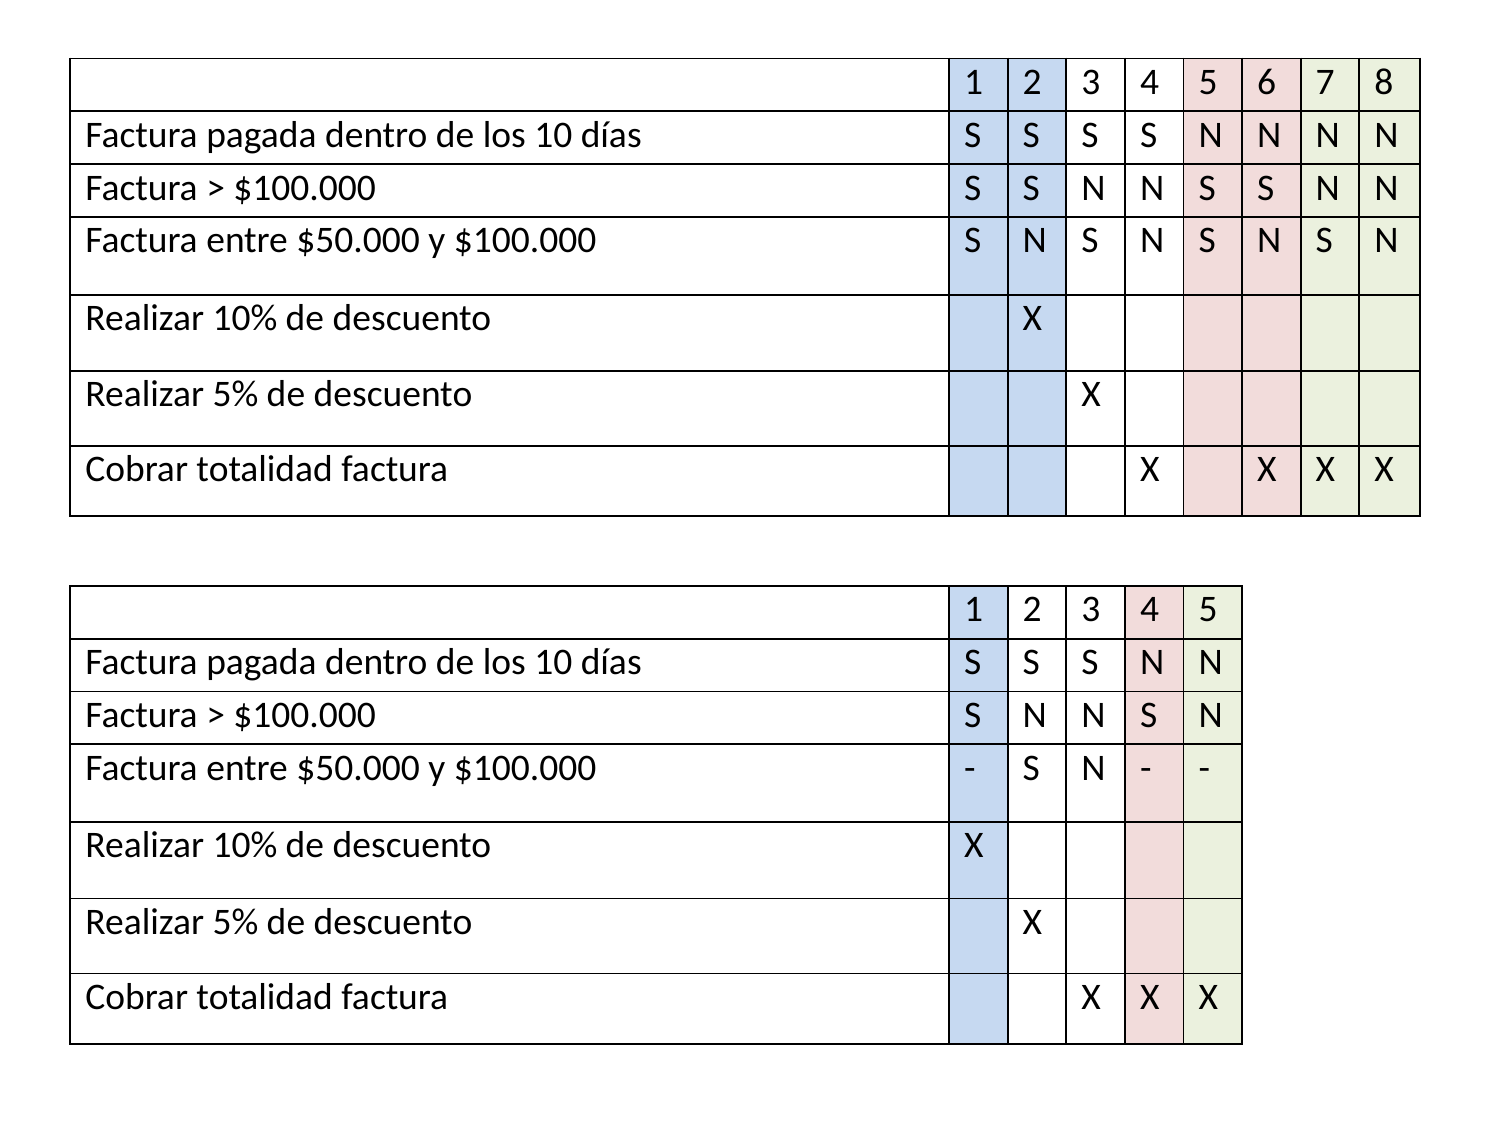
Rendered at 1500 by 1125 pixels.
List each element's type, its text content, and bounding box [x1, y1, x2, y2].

table_cell [950, 447, 1007, 515]
table_cell [1360, 296, 1419, 370]
table_cell X [1067, 372, 1124, 445]
table_cell N [1360, 112, 1419, 163]
table_cell N [1243, 112, 1300, 163]
table_cell Realizar 10% de descuento [71, 296, 948, 370]
table_cell X [1243, 447, 1300, 515]
table_cell Cobrar totalidad factura [71, 974, 948, 1043]
table_cell [1184, 823, 1241, 898]
table_cell N [1302, 165, 1358, 216]
table_cell N [1184, 112, 1241, 163]
table_cell N [1009, 218, 1065, 294]
table_cell N [1126, 218, 1183, 294]
table_cell X [1184, 974, 1241, 1043]
table_cell N [1184, 692, 1241, 743]
table_cell Factura entre $50.000 y $100.000 [71, 745, 948, 821]
table_cell S [1302, 218, 1358, 294]
table_cell [1126, 296, 1183, 370]
table_cell S [950, 692, 1007, 743]
table_cell N [1184, 640, 1241, 691]
table_cell X [1126, 974, 1183, 1043]
table_cell [950, 296, 1007, 370]
table_cell [1243, 296, 1300, 370]
table_cell Factura > $100.000 [71, 692, 948, 743]
table_cell S [950, 112, 1007, 163]
table_cell [1184, 899, 1241, 973]
table_header 6 [1243, 59, 1300, 110]
table_header 1 [950, 587, 1007, 638]
table_cell S [1126, 112, 1183, 163]
table_cell Factura pagada dentro de los 10 días [71, 112, 948, 163]
table_cell [1184, 447, 1241, 515]
table_cell [1067, 296, 1124, 370]
table_cell Factura entre $50.000 y $100.000 [71, 218, 948, 294]
table_cell [1067, 823, 1124, 898]
table_cell Cobrar totalidad factura [71, 447, 948, 515]
table_cell X [1360, 447, 1419, 515]
table_header 3 [1067, 59, 1124, 110]
table_header 2 [1009, 59, 1065, 110]
table_cell N [1067, 692, 1124, 743]
table_header 5 [1184, 59, 1241, 110]
table_cell [1126, 899, 1183, 973]
table_cell [1360, 372, 1419, 445]
table_cell X [1302, 447, 1358, 515]
table_cell N [1243, 218, 1300, 294]
table_cell [1009, 447, 1065, 515]
table_cell [1126, 823, 1183, 898]
table_cell [950, 899, 1007, 973]
table_cell [1126, 372, 1183, 445]
table_cell [1067, 447, 1124, 515]
table_cell S [1243, 165, 1300, 216]
table_cell - [1126, 745, 1183, 821]
table_header 2 [1009, 587, 1065, 638]
table_cell [1009, 823, 1065, 898]
table_cell S [1009, 745, 1065, 821]
table_cell S [1067, 112, 1124, 163]
table_cell Realizar 5% de descuento [71, 899, 948, 973]
table_cell [1009, 974, 1065, 1043]
table_cell N [1302, 112, 1358, 163]
table_header 4 [1126, 59, 1183, 110]
table_cell X [1009, 296, 1065, 370]
table_cell X [1126, 447, 1183, 515]
table_cell [1302, 296, 1358, 370]
table_cell S [1184, 218, 1241, 294]
table_header 5 [1184, 587, 1241, 638]
table_cell S [1009, 640, 1065, 691]
table_cell [1184, 372, 1241, 445]
table_cell N [1126, 165, 1183, 216]
table_header 1 [950, 59, 1007, 110]
table_cell [1184, 296, 1241, 370]
table_cell Realizar 10% de descuento [71, 823, 948, 898]
table_cell S [1067, 640, 1124, 691]
table_header [71, 587, 948, 638]
table_header [71, 59, 948, 110]
table_cell S [950, 640, 1007, 691]
table_cell N [1067, 745, 1124, 821]
table_cell Realizar 5% de descuento [71, 372, 948, 445]
table_cell [950, 372, 1007, 445]
table_cell [1009, 372, 1065, 445]
table_cell N [1009, 692, 1065, 743]
table_cell Factura pagada dentro de los 10 días [71, 640, 948, 691]
table_cell S [950, 165, 1007, 216]
table_cell S [1067, 218, 1124, 294]
table_cell S [1009, 112, 1065, 163]
table_cell X [950, 823, 1007, 898]
table_header 3 [1067, 587, 1124, 638]
table_cell - [1184, 745, 1241, 821]
table_cell S [1184, 165, 1241, 216]
table_cell [1067, 899, 1124, 973]
table_cell N [1360, 218, 1419, 294]
table_cell N [1360, 165, 1419, 216]
table_cell S [1126, 692, 1183, 743]
table_cell X [1009, 899, 1065, 973]
table_cell X [1067, 974, 1124, 1043]
table_header 8 [1360, 59, 1419, 110]
table_cell S [950, 218, 1007, 294]
table_header 4 [1126, 587, 1183, 638]
table_cell S [1009, 165, 1065, 216]
table_cell N [1126, 640, 1183, 691]
table_cell N [1067, 165, 1124, 216]
table_header 7 [1302, 59, 1358, 110]
table_cell Factura > $100.000 [71, 165, 948, 216]
table_cell - [950, 745, 1007, 821]
table_cell [950, 974, 1007, 1043]
table_cell [1302, 372, 1358, 445]
table_cell [1243, 372, 1300, 445]
